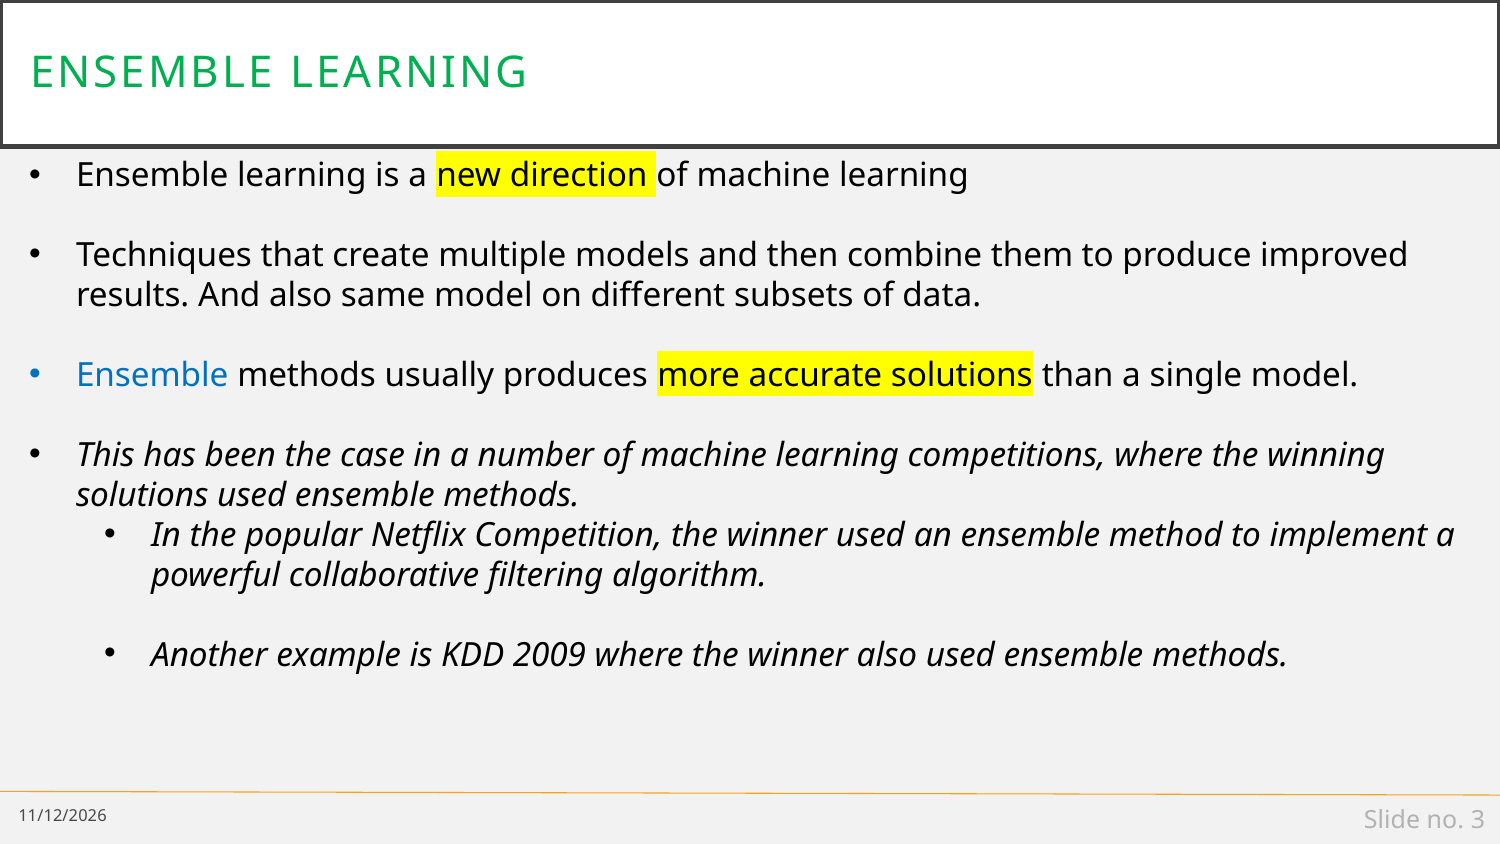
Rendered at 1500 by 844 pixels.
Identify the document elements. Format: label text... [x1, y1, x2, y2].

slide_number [0, 796, 122, 837]
title Ensemble learning [0, 0, 1500, 149]
text_box Ensemble learning is a new direction of machine learning Techniques that create multiple models and then combine them to produce improved results. And also same model on different subsets of data. Ensemble methods usually produces more accurate solutions than a single model. This has been the case in a number of machine learning competitions, where the winning solutions used ensemble methods. In the popular Netflix Competition, the winner used an ensemble method to implement a powerful collaborative filtering algorithm. Another example is KDD 2009 where the winner also used ensemble methods. [14, 146, 1480, 680]
slide_number Slide no. 3 [1162, 797, 1500, 843]
